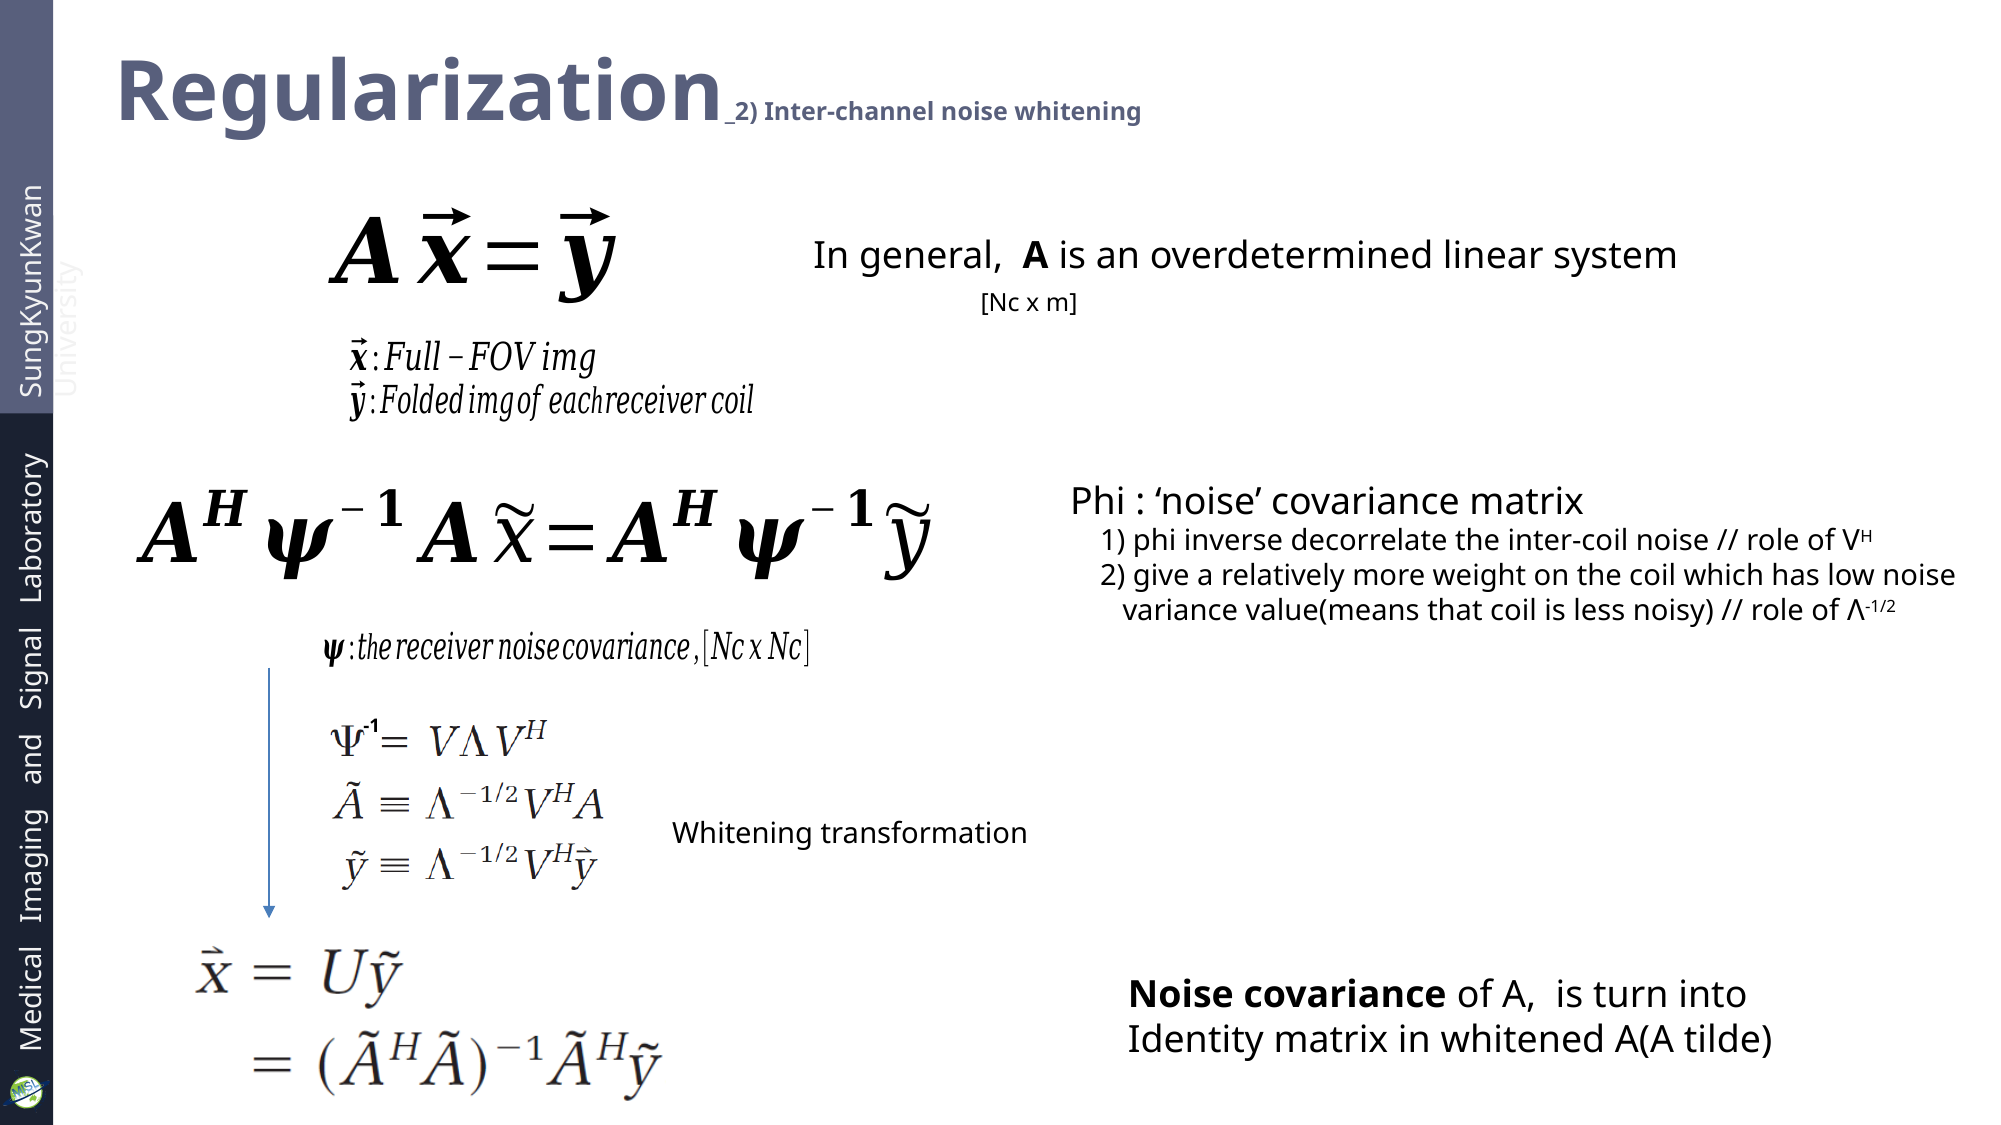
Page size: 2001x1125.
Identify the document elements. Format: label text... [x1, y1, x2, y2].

text_box [Nc x m] [965, 278, 1095, 324]
title Regularization_2) Inter-channel noise whitening [99, 42, 1935, 133]
picture [2, 1067, 51, 1116]
text_box Whitening transformation [662, 806, 1141, 857]
text_box In general, A is an overdetermined linear system [798, 223, 1778, 284]
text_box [319, 700, 658, 901]
text_box Phi : ‘noise’ covariance matrix 1) phi inverse decorrelate the inter-coil noise // role of VH 2) give a relatively more weight on the coil which has low noise variance value(means that coil is less noisy) // role of Λ-1/2 [1055, 469, 2000, 634]
picture [183, 937, 666, 1111]
